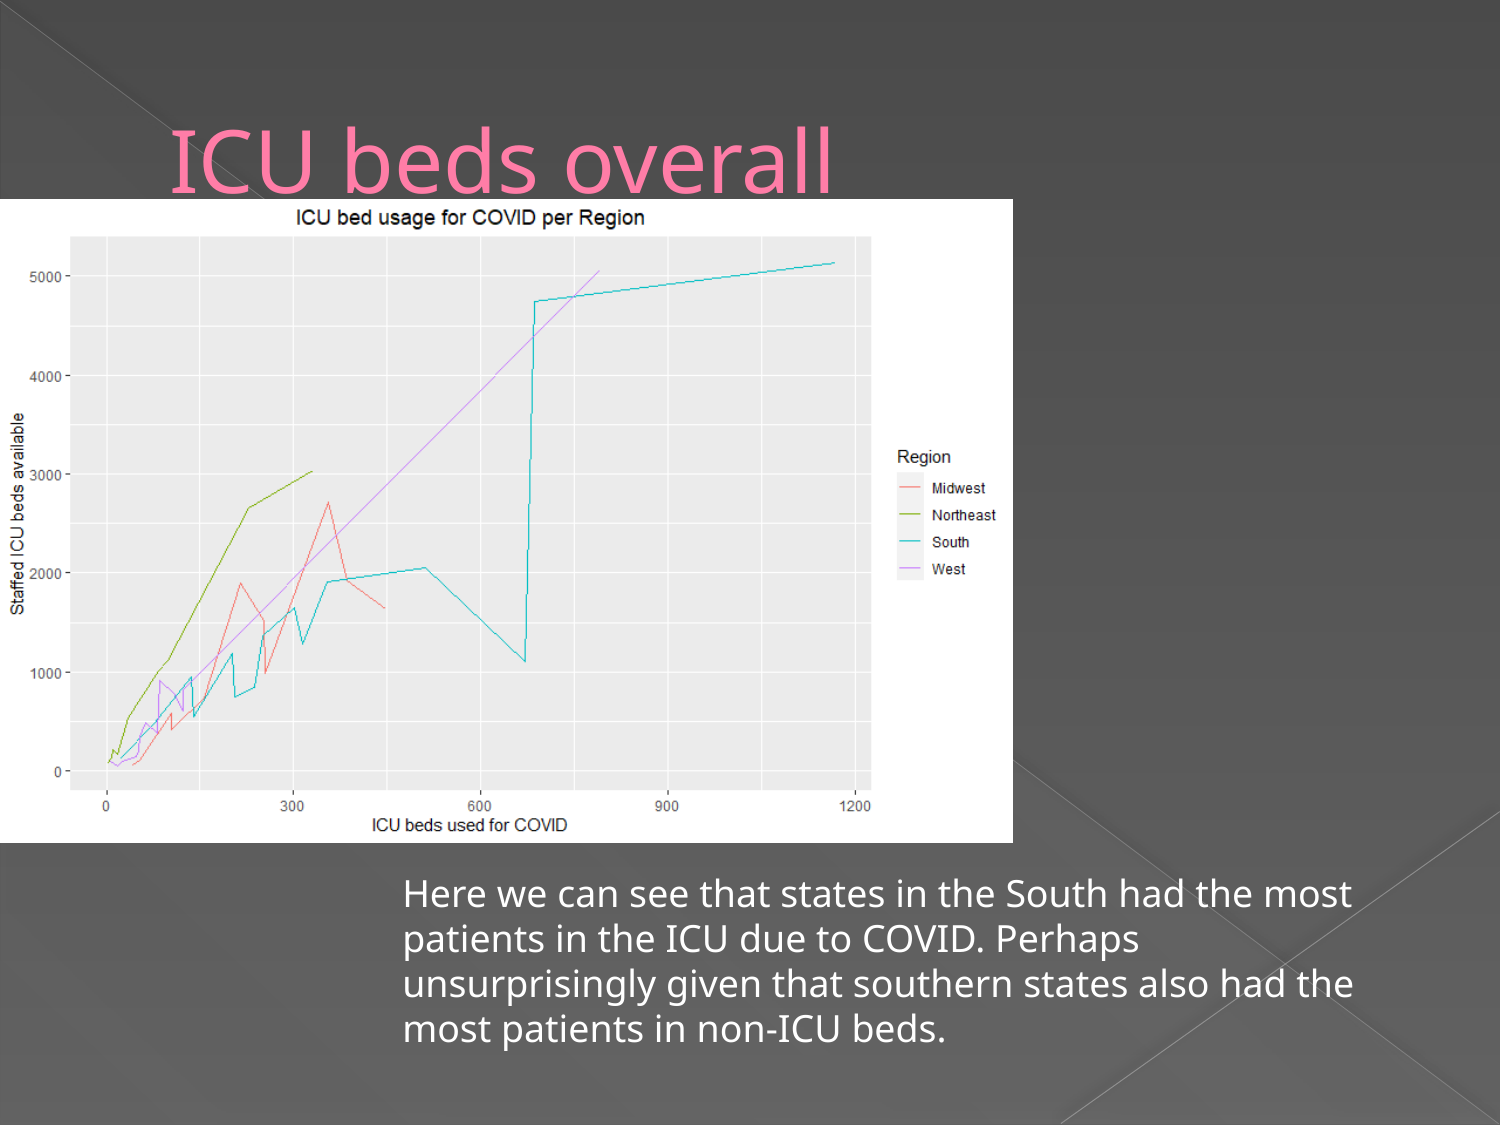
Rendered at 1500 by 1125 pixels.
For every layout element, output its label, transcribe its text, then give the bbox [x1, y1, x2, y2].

text_box Here we can see that states in the South had the most patients in the ICU due to COVID. Perhaps unsurprisingly given that southern states also had the most patients in non-ICU beds. [387, 862, 1400, 1058]
title ICU beds overall [75, 43, 1425, 274]
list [0, 199, 1013, 843]
